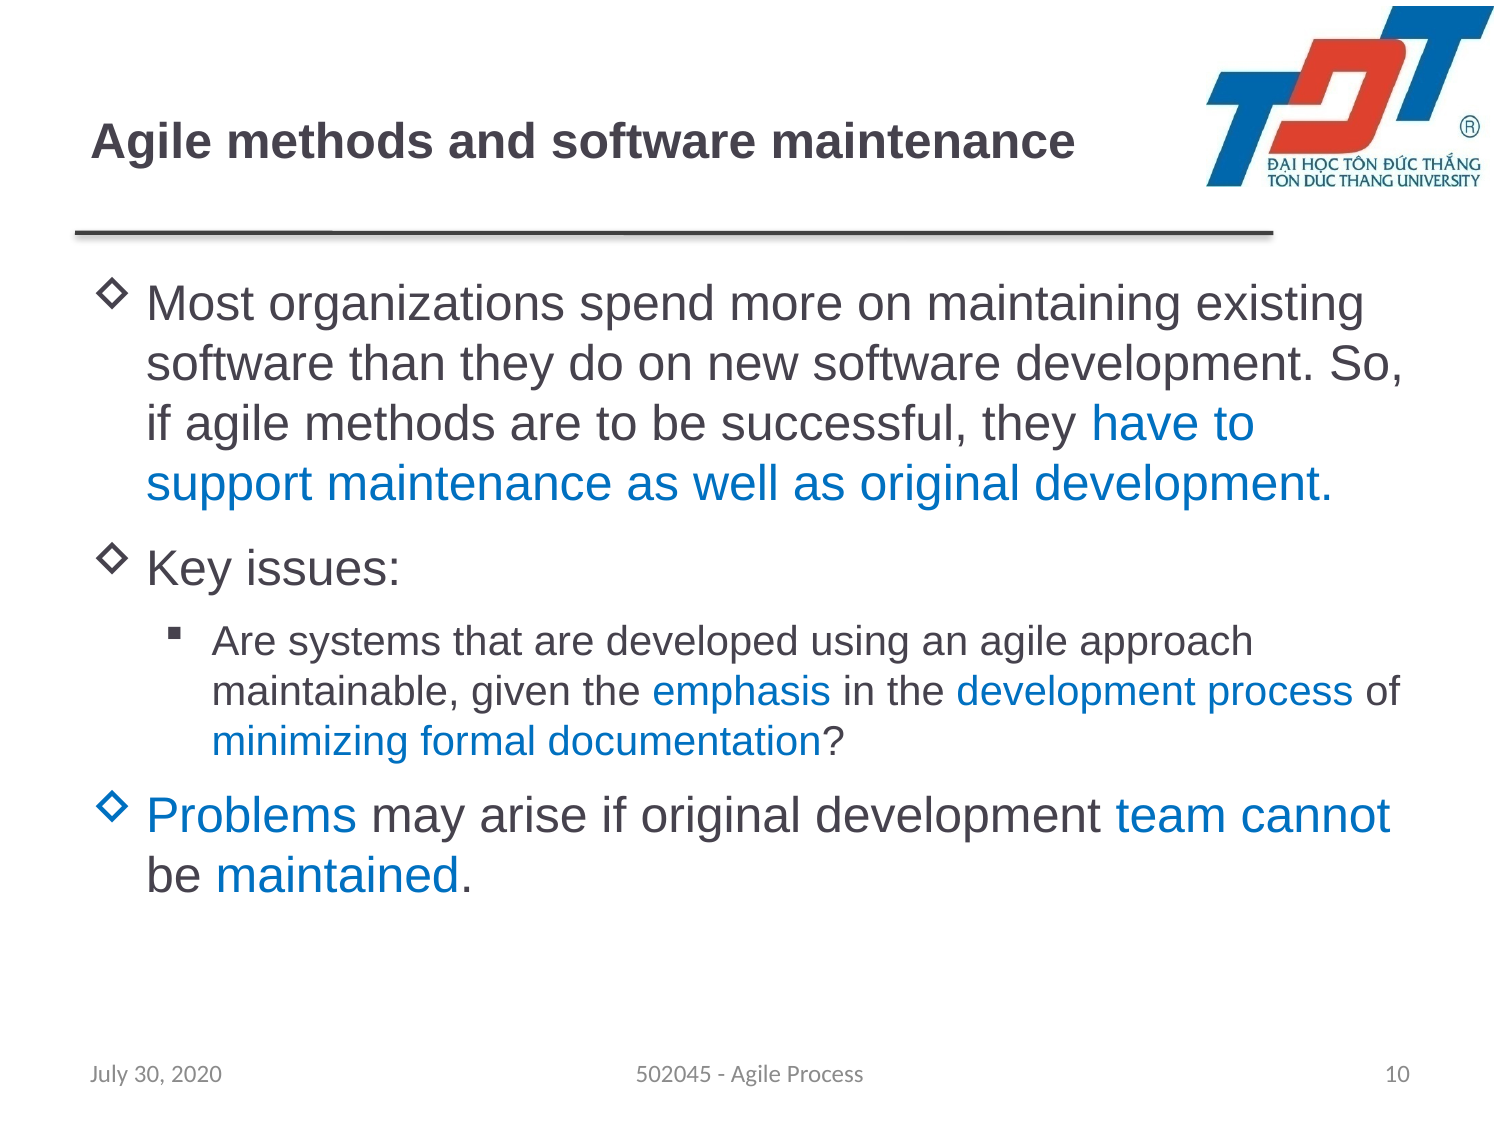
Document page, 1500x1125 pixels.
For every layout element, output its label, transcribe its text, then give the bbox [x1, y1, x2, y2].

picture [1206, 6, 1494, 187]
title Agile methods and software maintenance [74, 44, 1272, 233]
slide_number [75, 1042, 425, 1103]
footer 502045 - Agile Process [512, 1042, 988, 1103]
list Most organizations spend more on maintaining existing software than they do on new software development. So, if agile methods are to be successful, they have to support maintenance as well as original development. Key issues: Are systems that are developed using an agile approach maintainable, given the emphasis in the development process of minimizing formal documentation? Problems may arise if original development team cannot be maintained. [75, 262, 1425, 1005]
slide_number 10 [1074, 1042, 1425, 1103]
